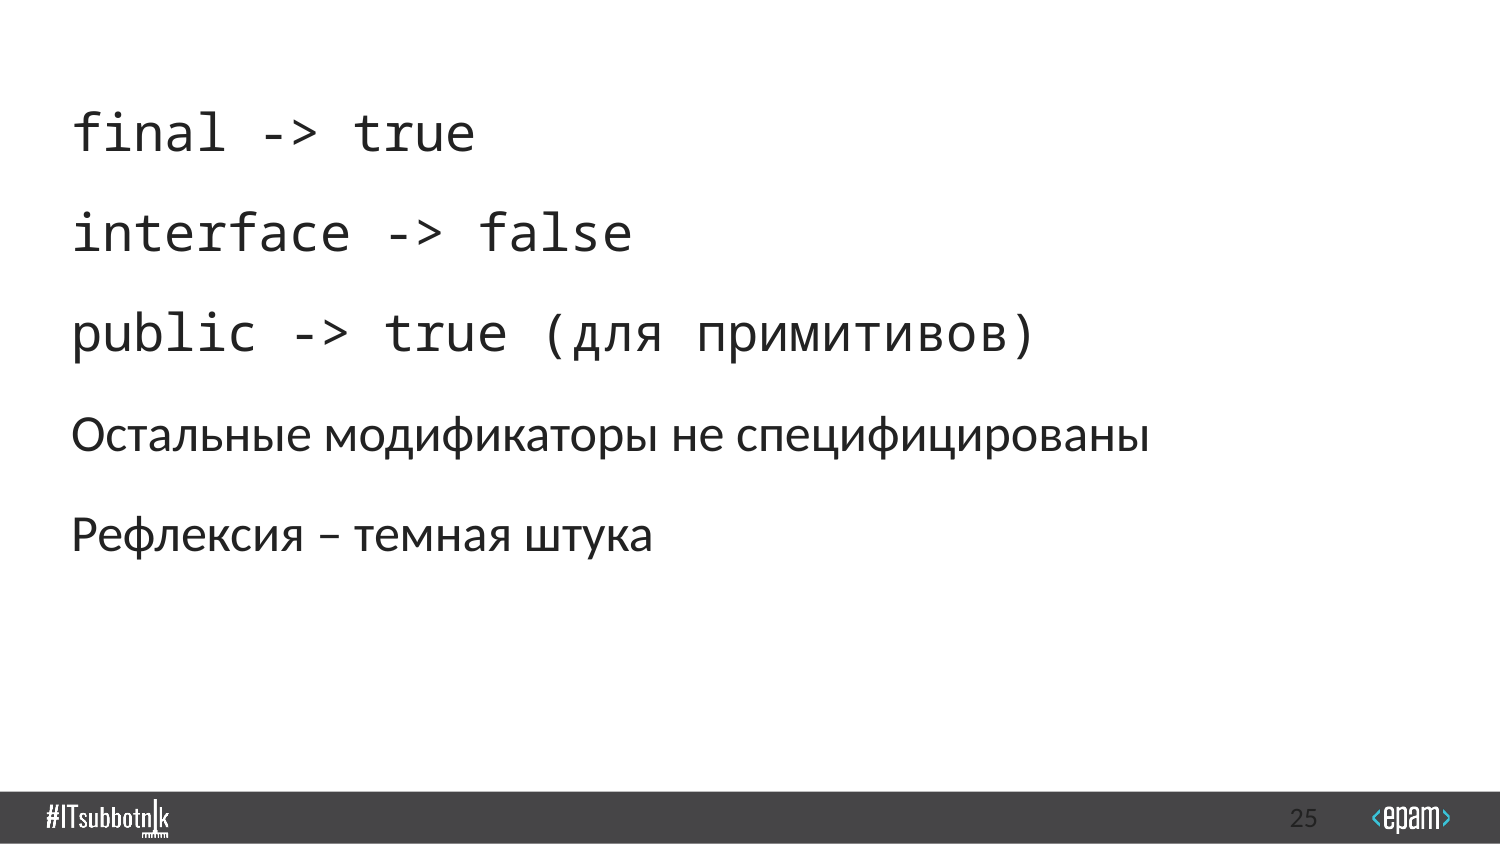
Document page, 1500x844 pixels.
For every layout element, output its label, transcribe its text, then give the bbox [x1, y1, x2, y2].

text_box final -> true interface -> false public -> true (для примитивов) Остальные модификаторы не специфицированы Рефлексия – темная штука [59, 93, 1427, 594]
slide_number 25 [1274, 791, 1500, 844]
picture [38, 769, 177, 844]
